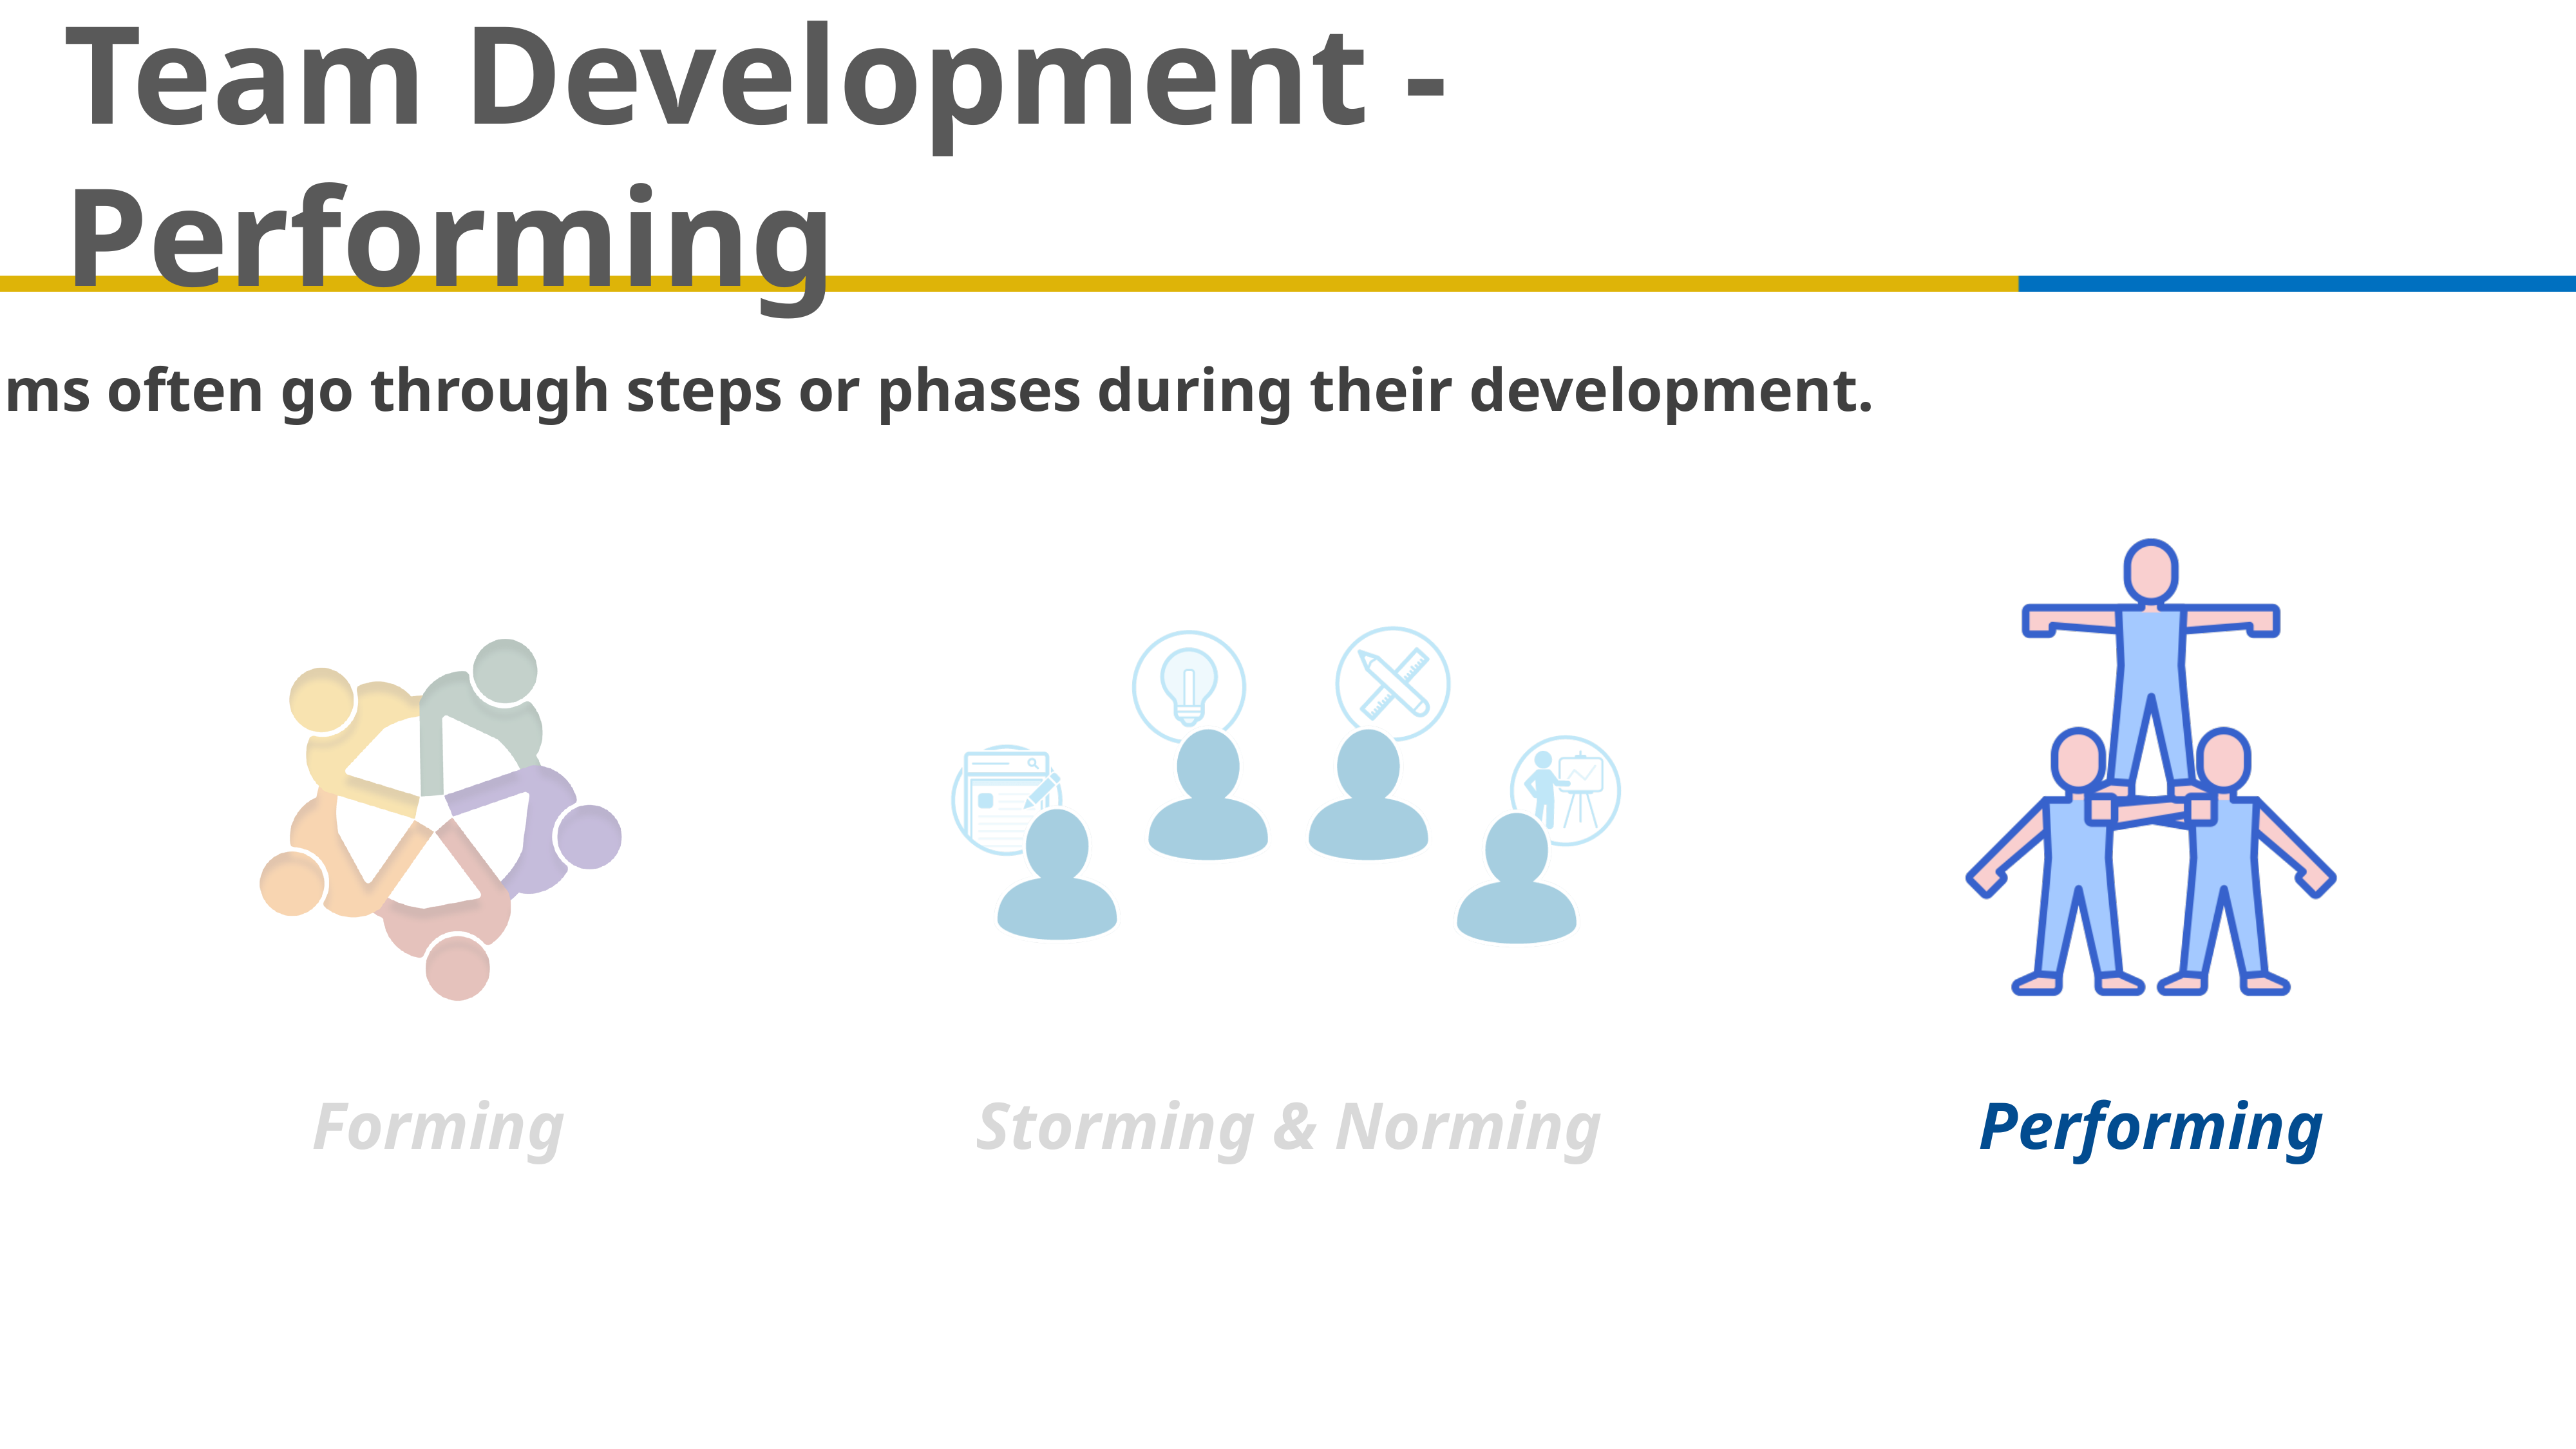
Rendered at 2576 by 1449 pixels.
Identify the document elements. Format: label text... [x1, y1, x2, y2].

picture [1911, 527, 2391, 1007]
picture [253, 633, 627, 1007]
picture [0, 275, 2576, 292]
text_box Performing [1971, 1077, 2332, 1170]
text_box Storming & Norming [968, 1077, 1611, 1170]
title Team Development - Performing [55, 62, 2087, 240]
text_box Forming [304, 1077, 573, 1170]
text_box Teams often go through steps or phases during their development. [0, 345, 1884, 431]
picture [925, 594, 1651, 969]
